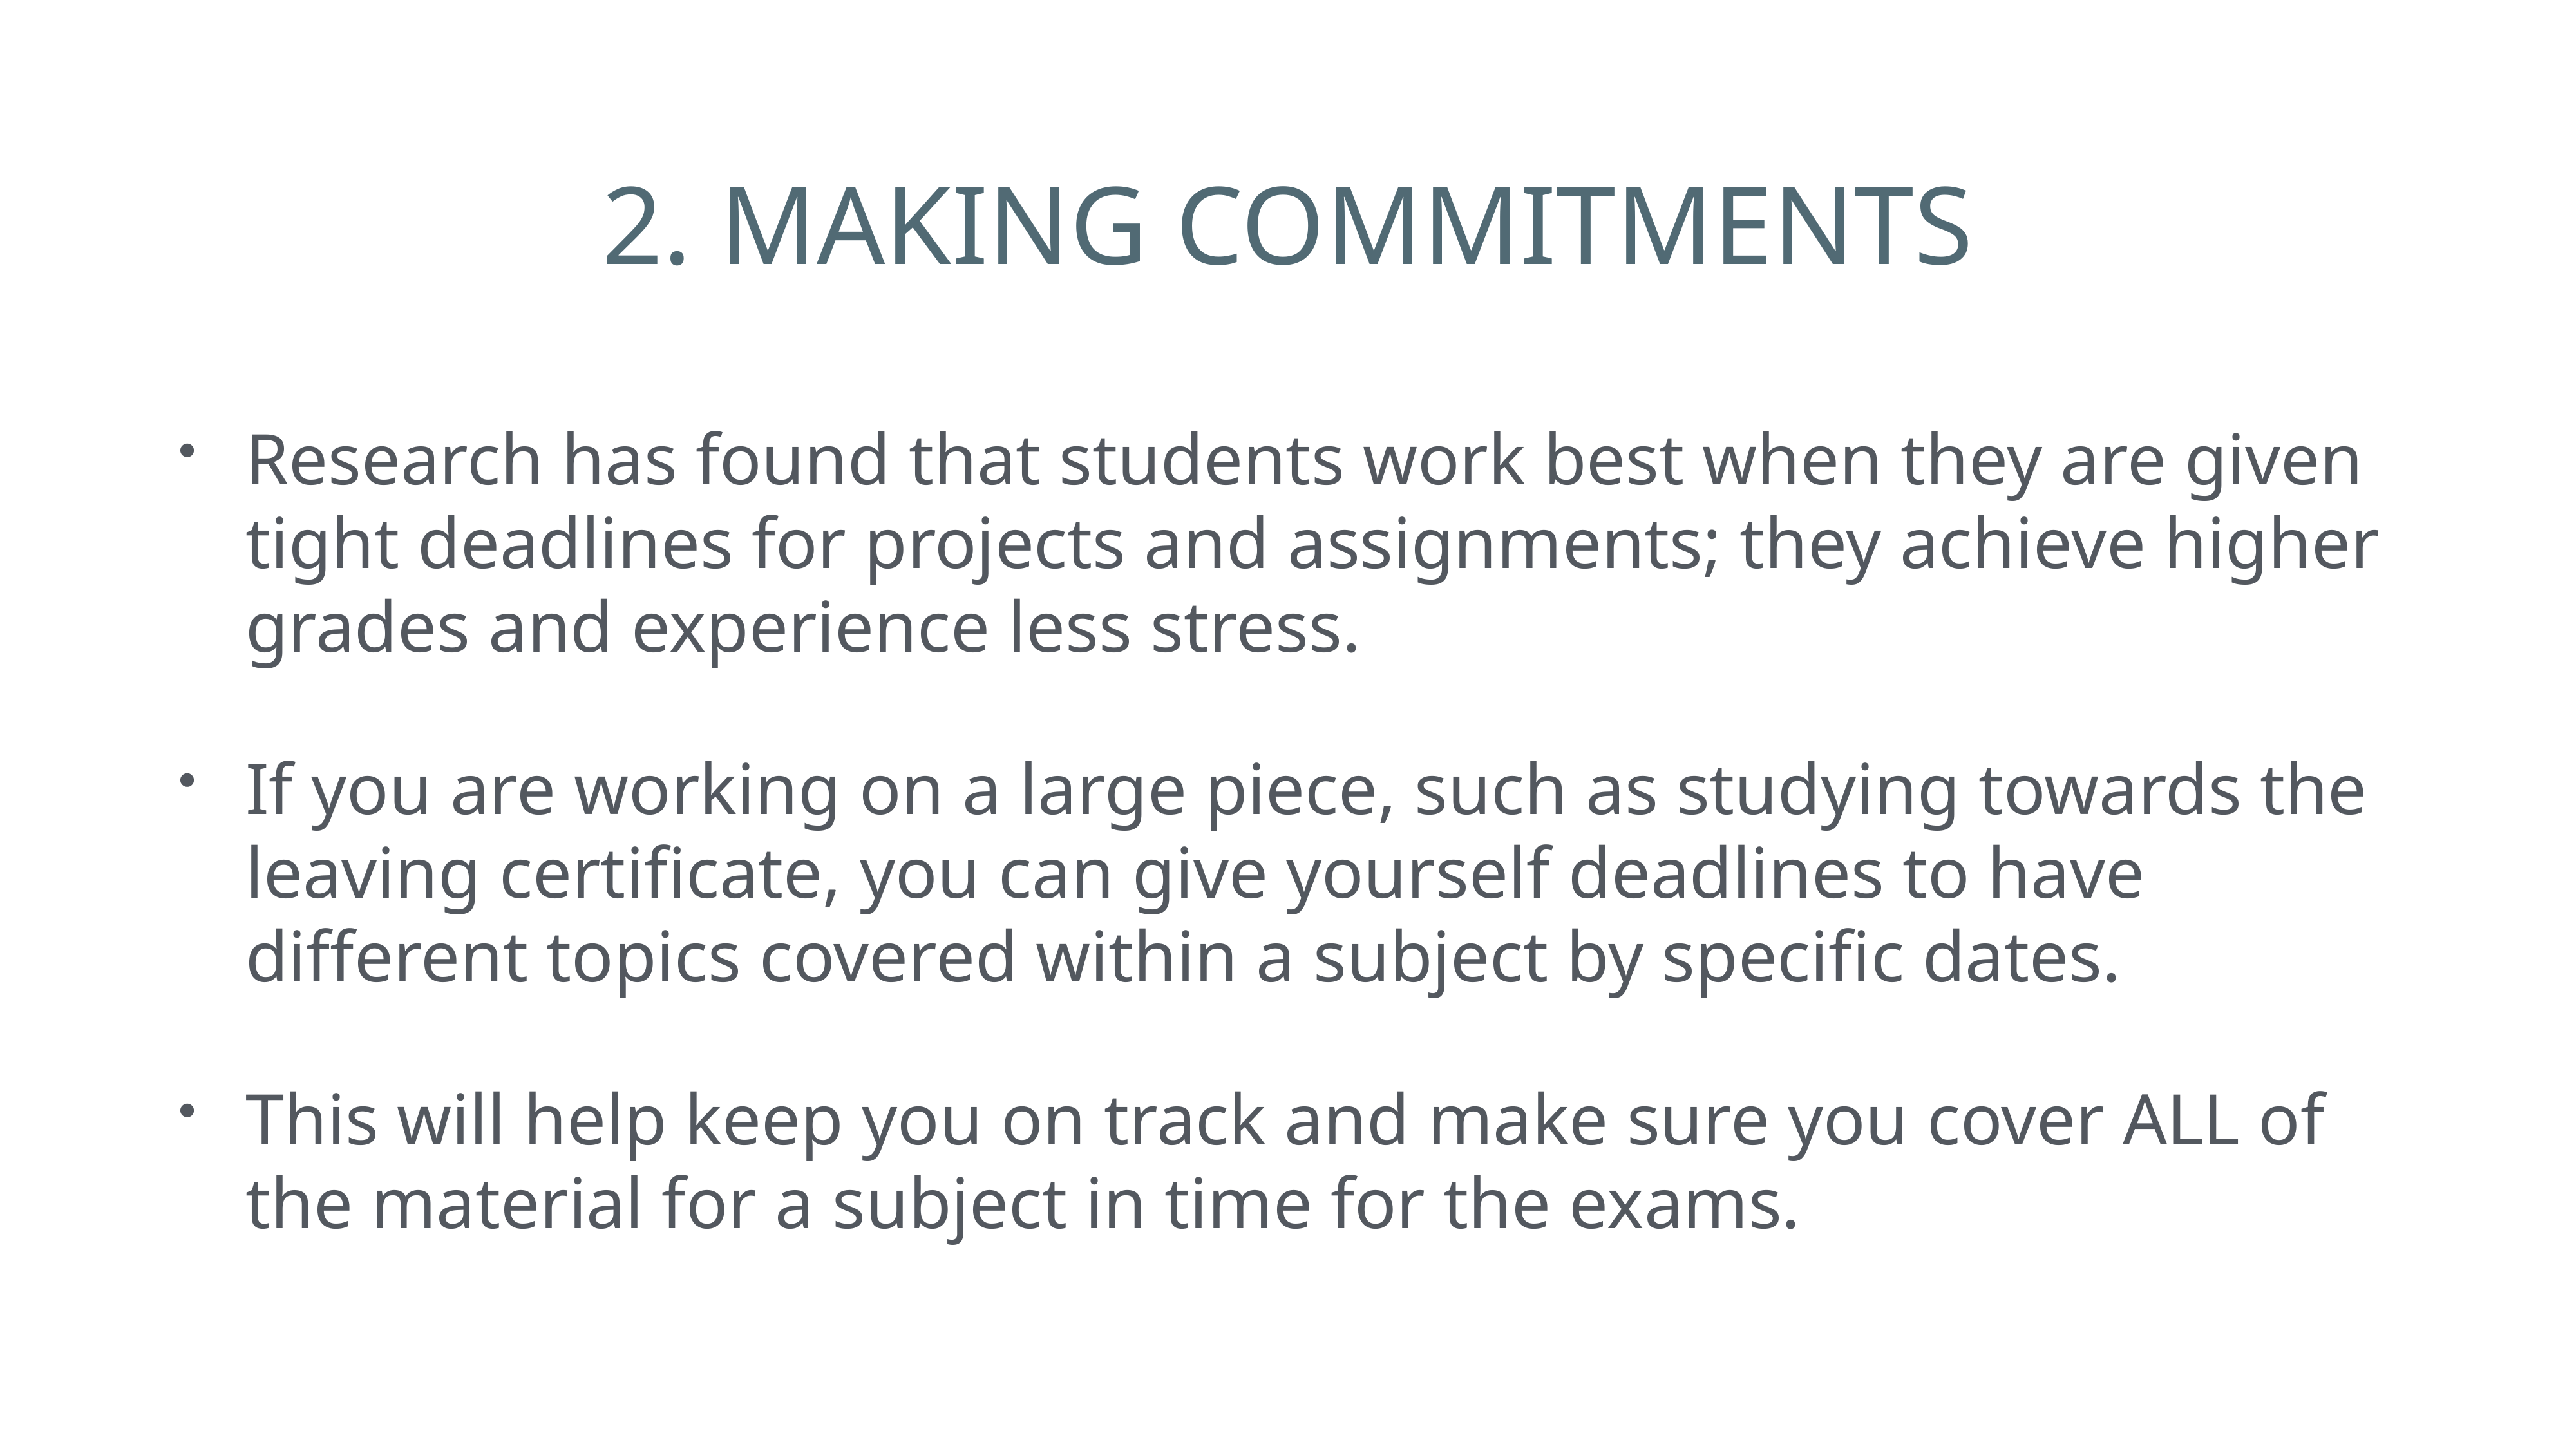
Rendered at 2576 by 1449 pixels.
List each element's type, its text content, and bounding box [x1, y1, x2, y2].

list Research has found that students work best when they are given tight deadlines for projects and assignments; they achieve higher grades and experience less stress. If you are working on a large piece, such as studying towards the leaving certificate, you can give yourself deadlines to have different topics covered within a subject by specific dates. This will help keep you on track and make sure you cover ALL of the material for a subject in time for the exams. [178, 341, 2398, 1316]
title 2. MAKING COMMITMENTS [178, 100, 2398, 341]
